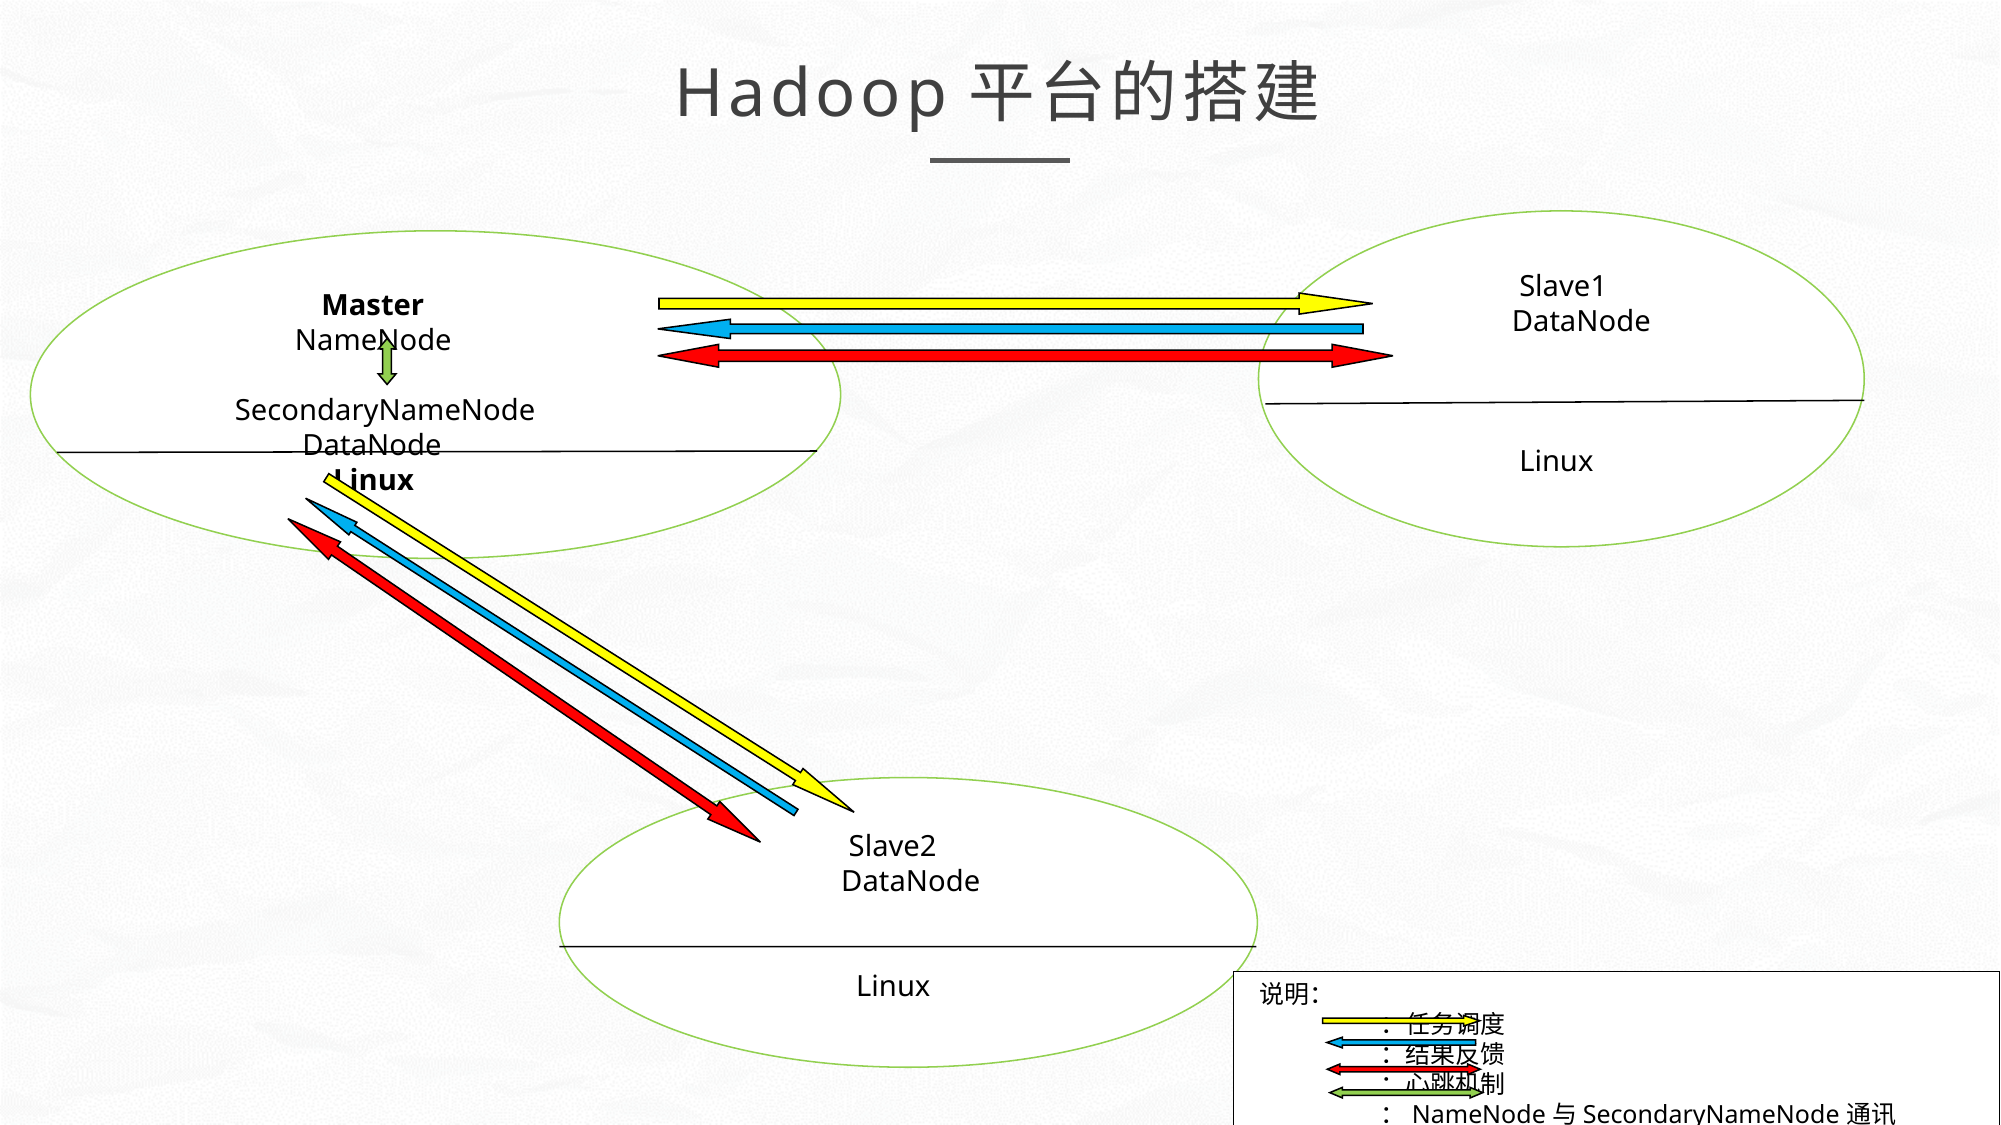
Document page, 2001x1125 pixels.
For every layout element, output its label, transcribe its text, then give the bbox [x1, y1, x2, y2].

text_box Hadoop平台的搭建 [575, 44, 1420, 136]
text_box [22, 204, 2000, 1125]
